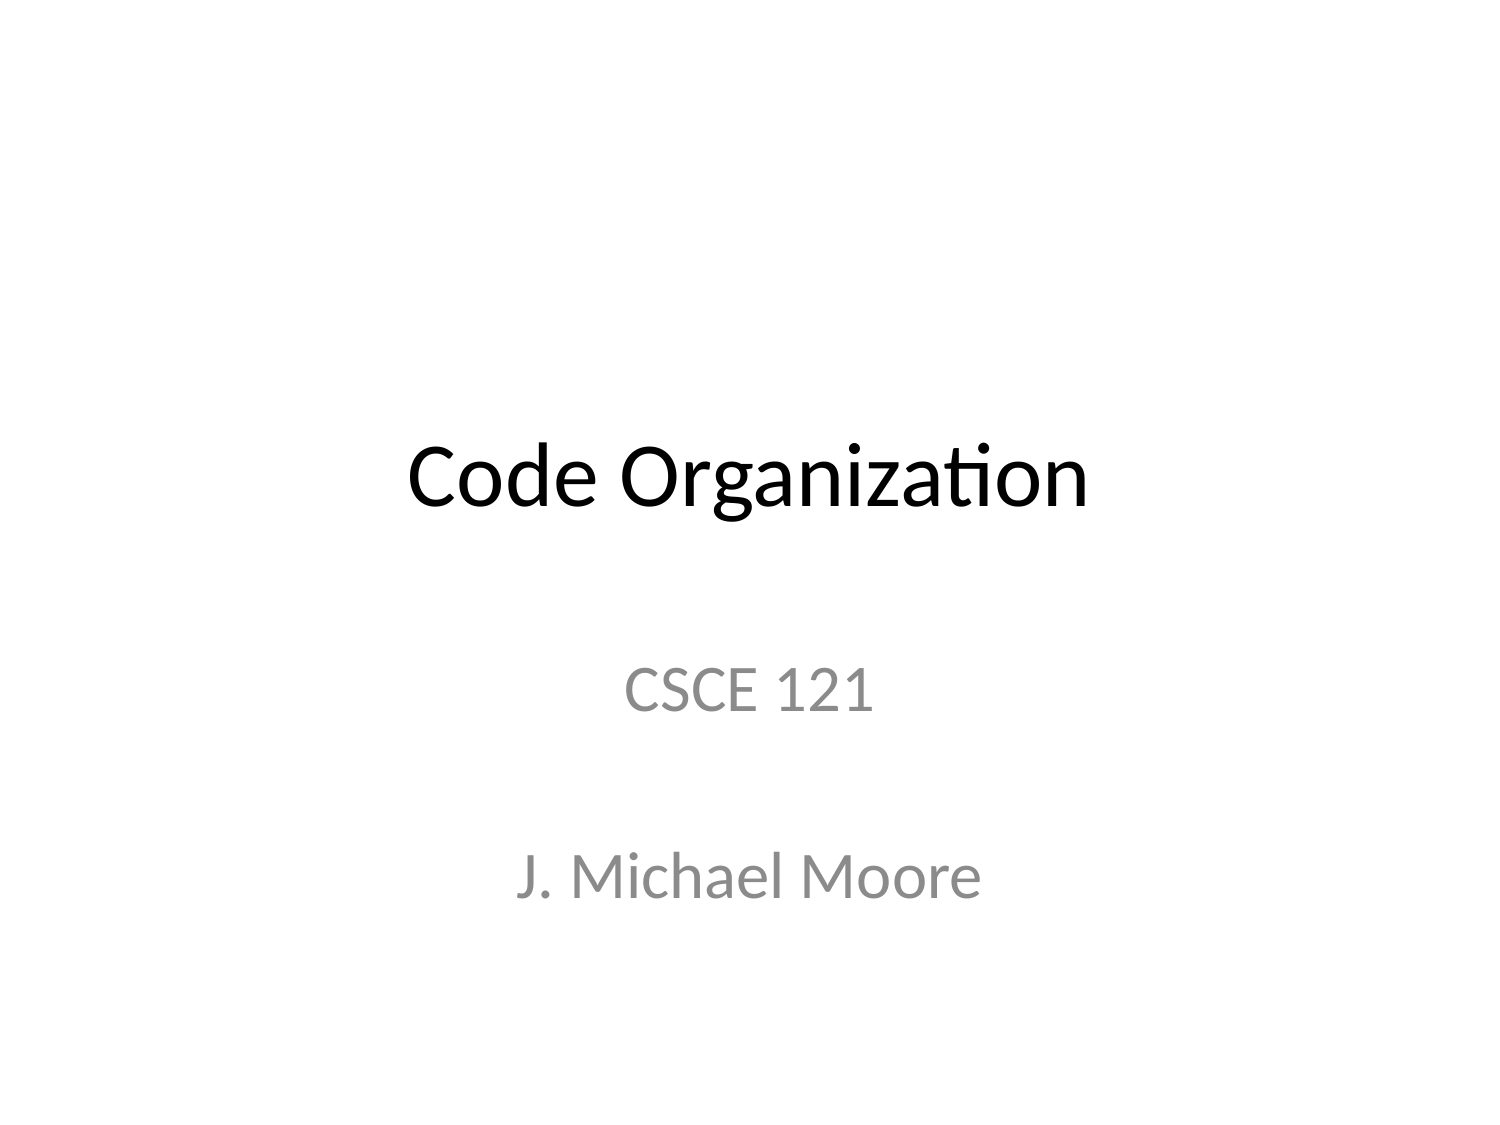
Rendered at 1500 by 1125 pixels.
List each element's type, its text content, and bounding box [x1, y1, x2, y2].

title Code Organization [112, 349, 1388, 591]
subtitle CSCE 121 J. Michael Moore [225, 637, 1275, 925]
